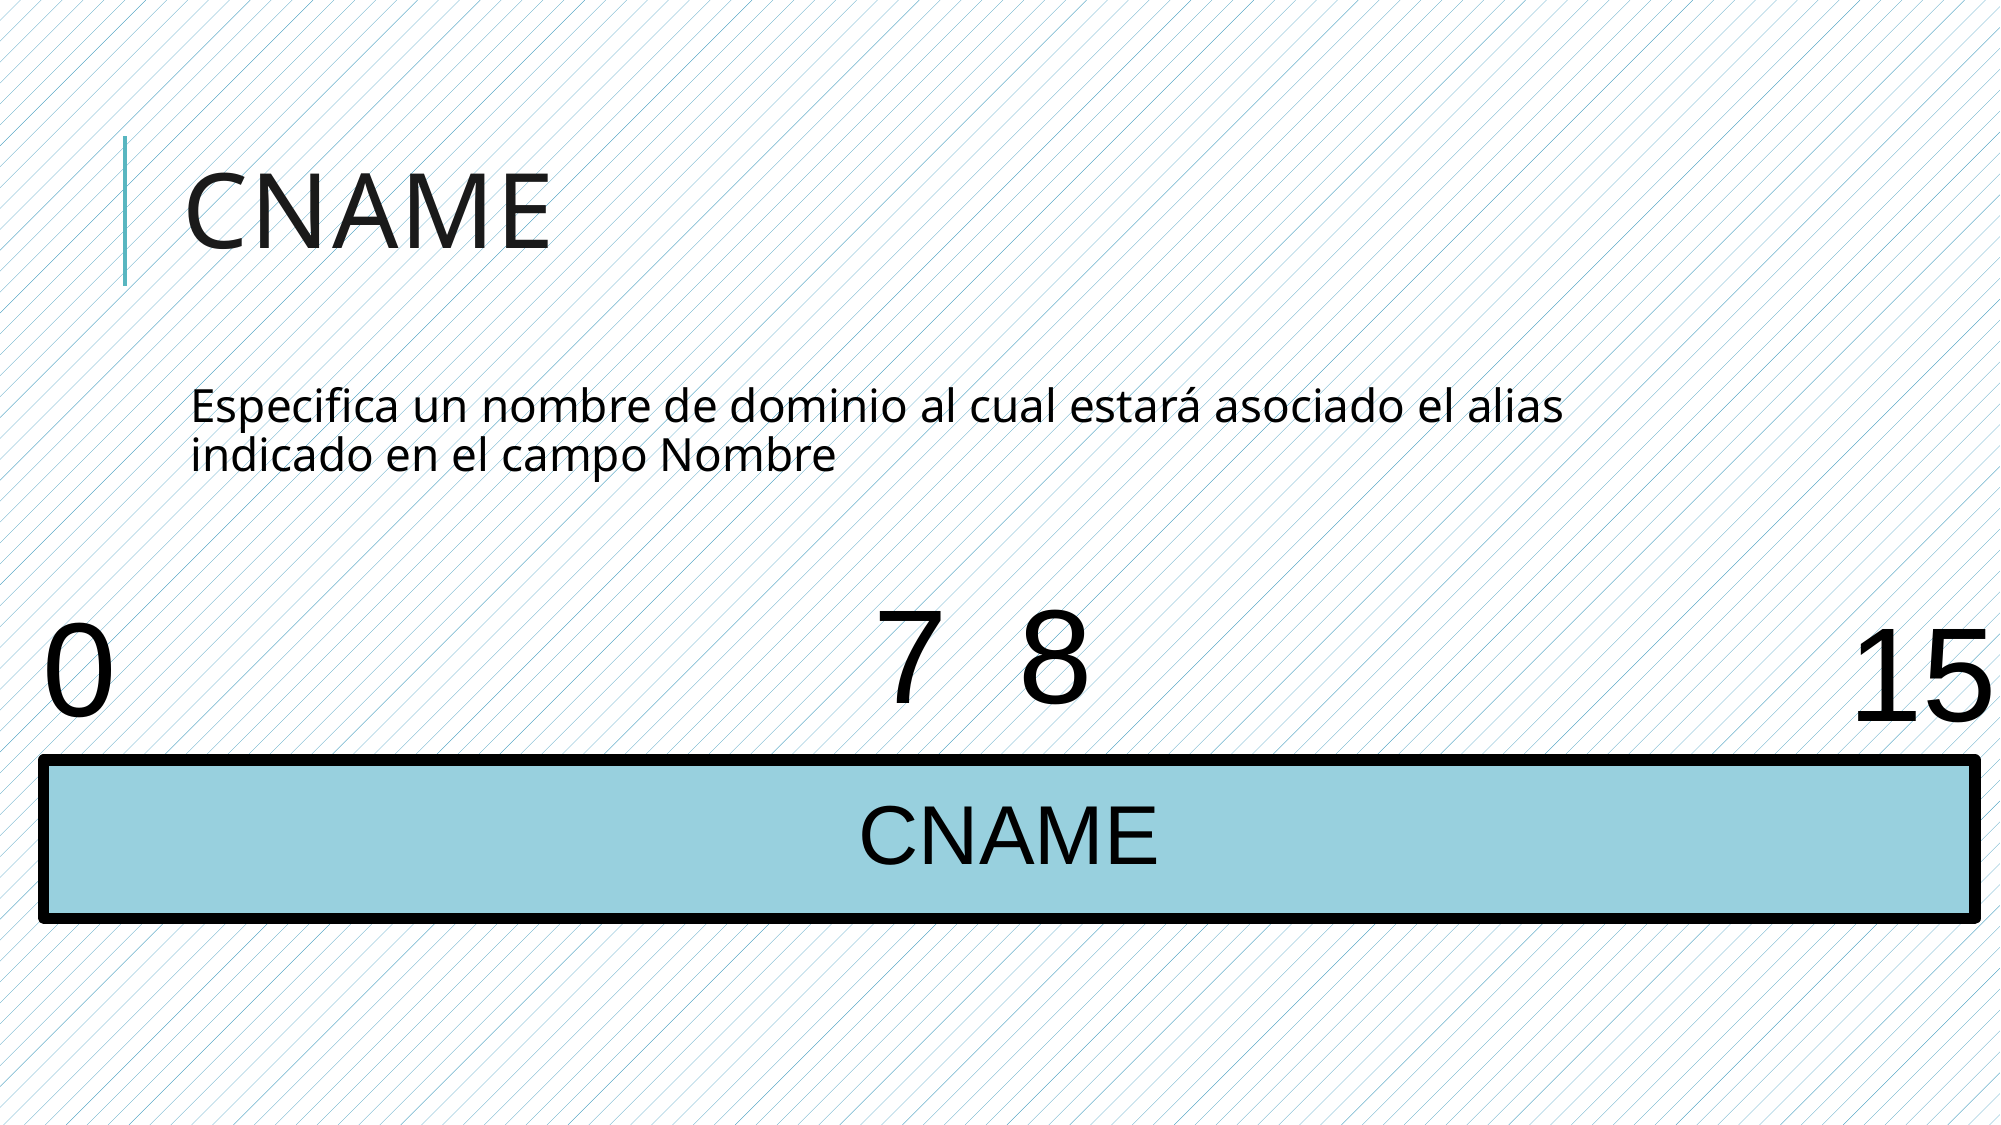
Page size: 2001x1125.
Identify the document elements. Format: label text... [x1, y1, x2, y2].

list Especifica un nombre de dominio al cual estará asociado el alias indicado en el campo Nombre [168, 375, 1763, 555]
picture [34, 560, 2000, 928]
title CNAME [168, 96, 1763, 342]
list Especifica un nombre de dominio al cual estará asociado el alias indicado en el campo Nombre [168, 938, 1763, 1035]
